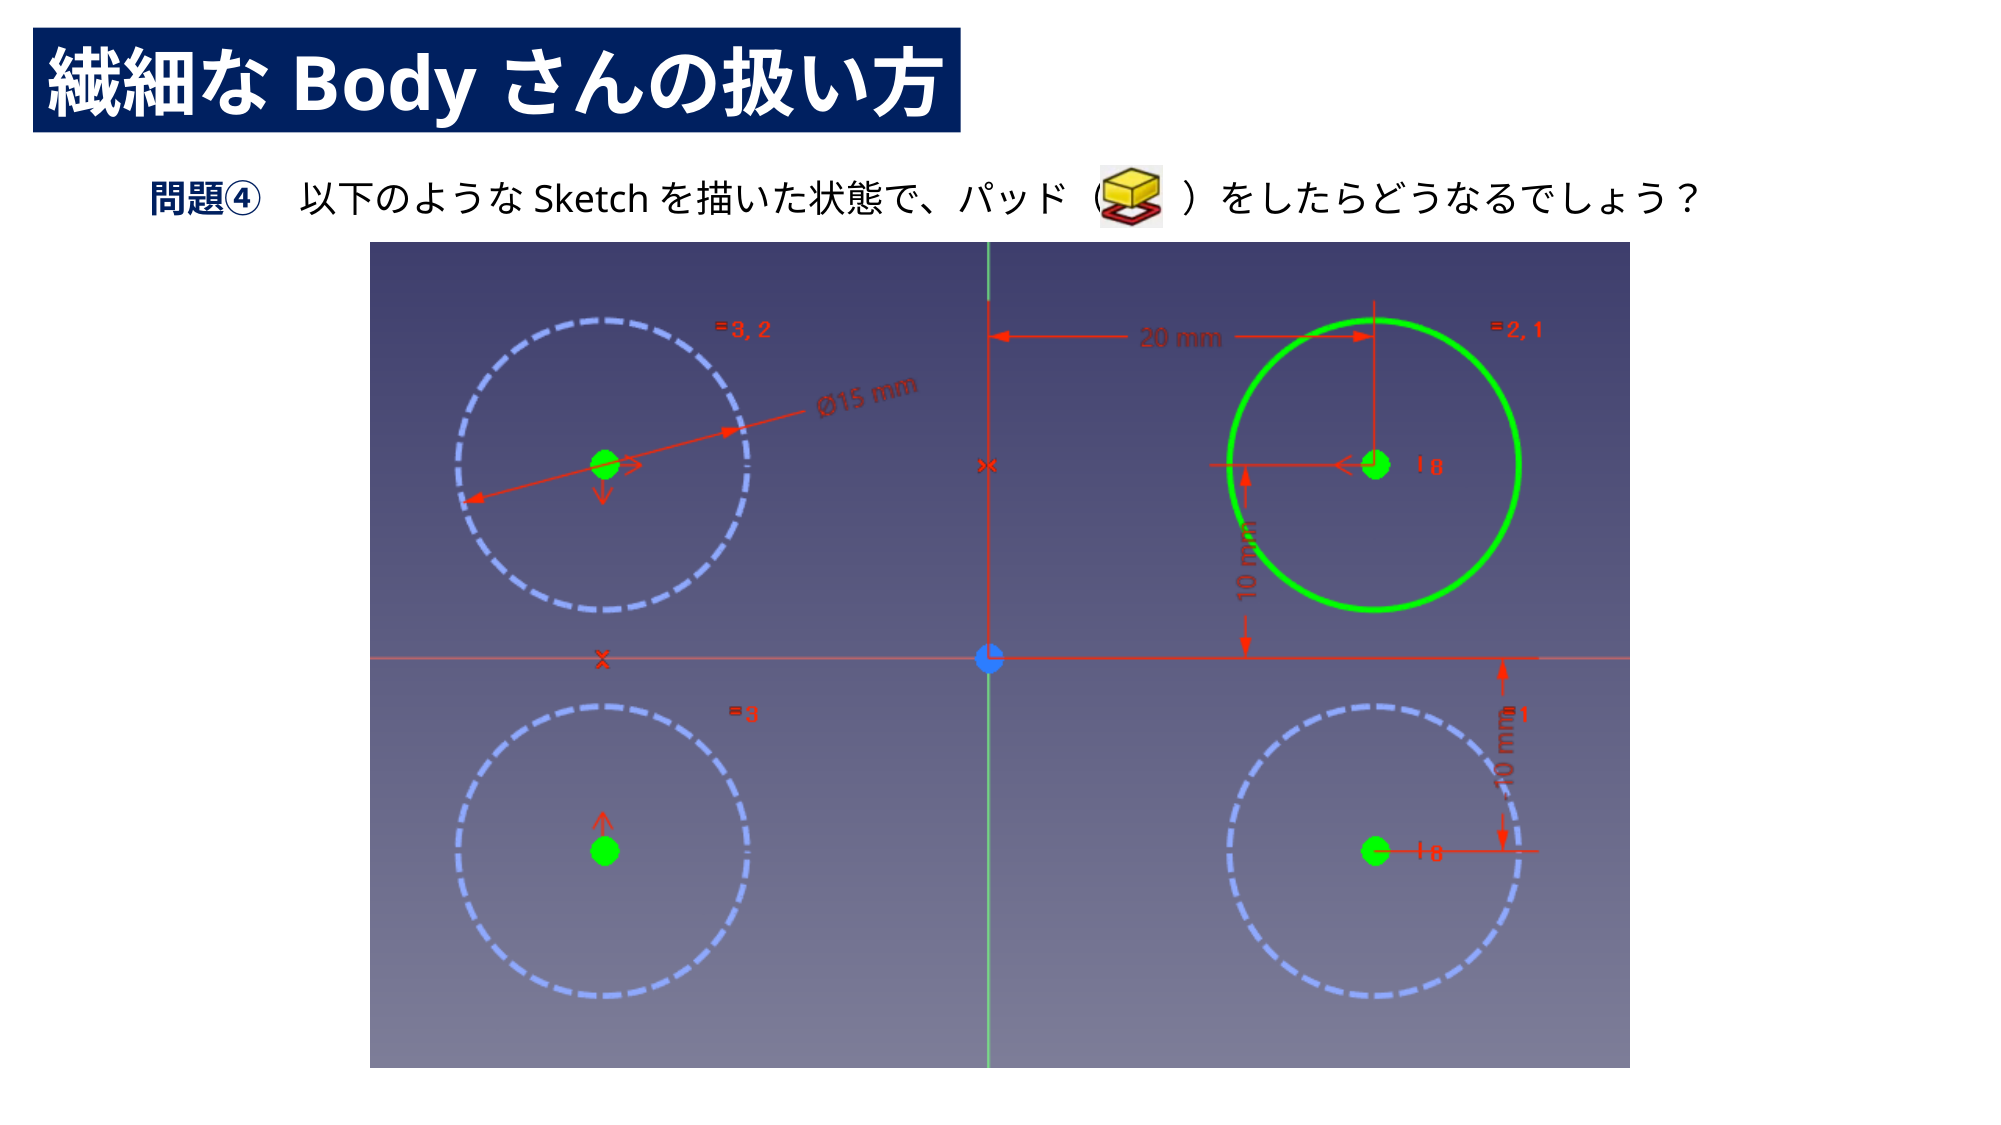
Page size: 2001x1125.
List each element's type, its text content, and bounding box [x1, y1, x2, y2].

picture [1100, 165, 1163, 228]
text_box 問題④ 以下のようなSketchを描いた状態で、パッド（ ）をしたらどうなるでしょう？ [1163, 167, 1723, 227]
picture [370, 242, 1630, 1068]
text_box 繊細なBodyさんの扱い方 [33, 27, 961, 133]
text_box 問題④ 以下のようなSketchを描いた状態で、パッド（ ）をしたらどうなるでしょう？ [134, 167, 1100, 227]
